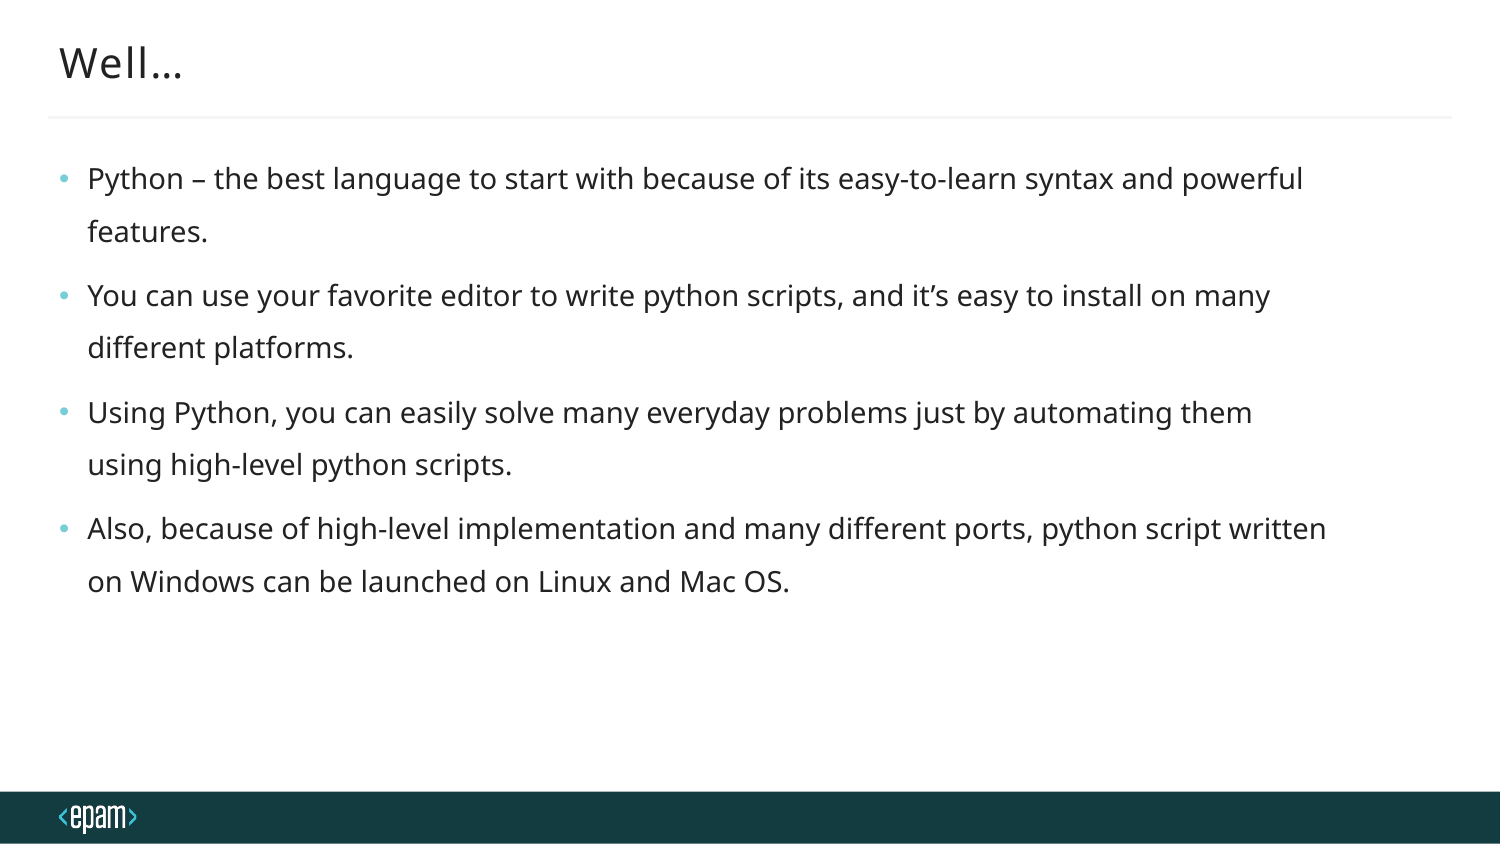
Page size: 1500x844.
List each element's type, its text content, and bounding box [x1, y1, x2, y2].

list Python – the best language to start with because of its easy-to-learn syntax and powerful features. You can use your favorite editor to write python scripts, and it’s easy to install on many different platforms. Using Python, you can easily solve many everyday problems just by automating them using high-level python scripts. Also, because of high-level implementation and many different ports, python script written on Windows can be launched on Linux and Mac OS. [59, 143, 1332, 701]
title Well… [59, 37, 1442, 87]
